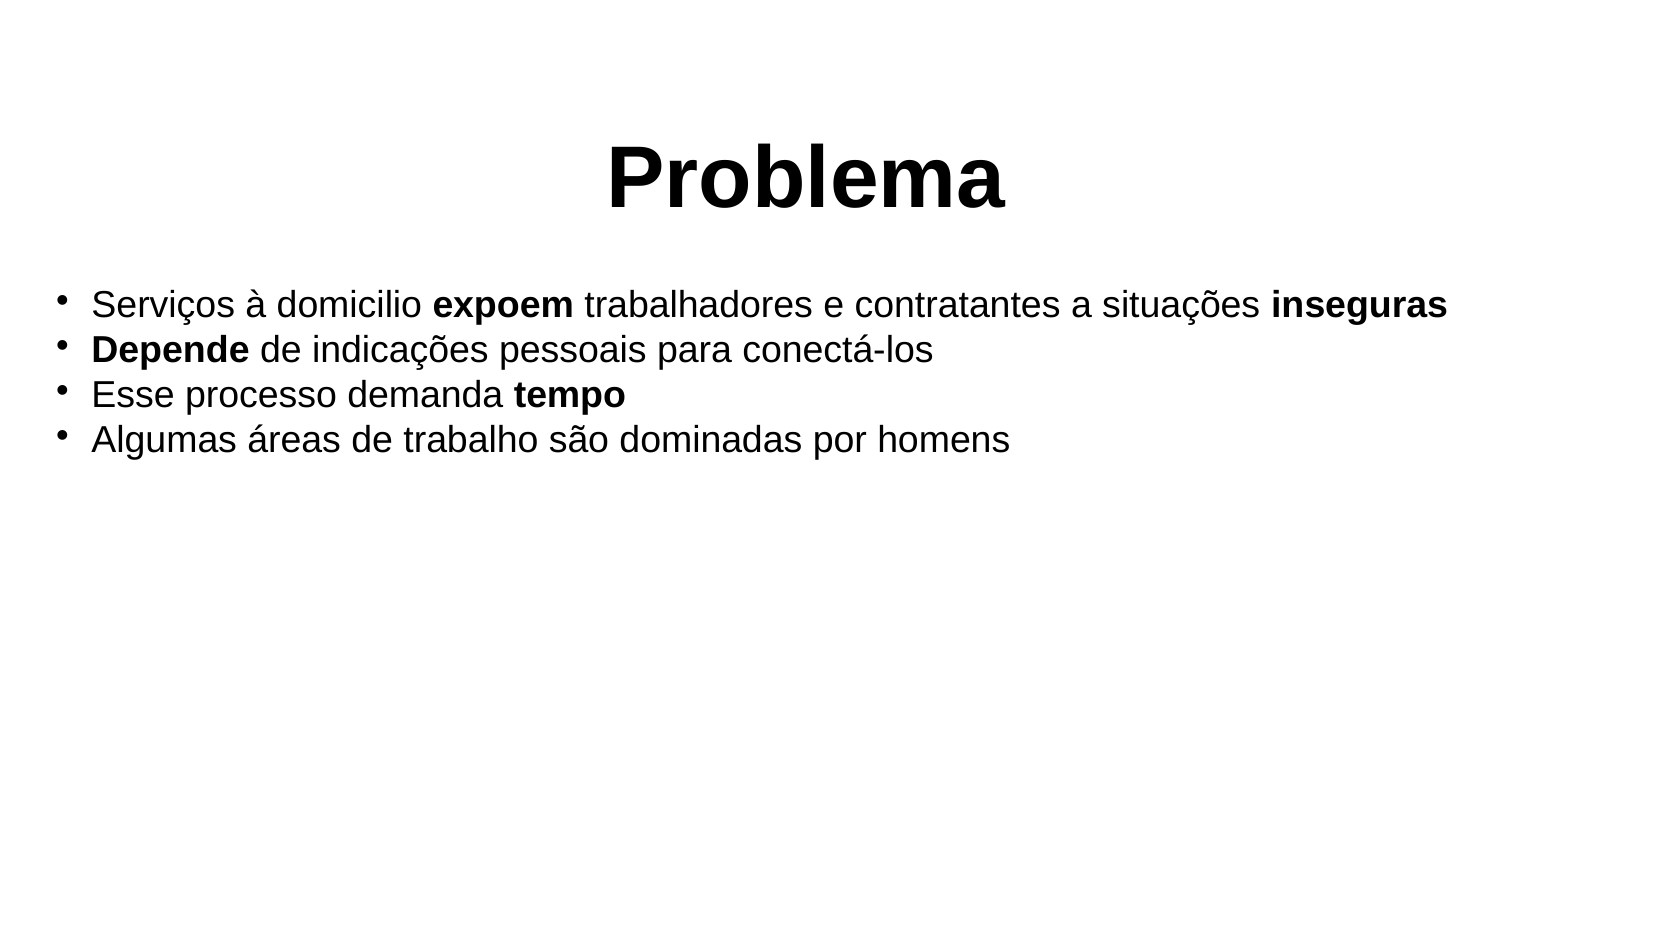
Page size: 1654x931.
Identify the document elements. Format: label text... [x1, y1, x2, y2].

text_box Problema [348, 112, 1264, 225]
text_box Serviços à domicilio expoem trabalhadores e contratantes a situações inseguras Depende de indicações pessoais para conectá-los Esse processo demanda tempo Algumas áreas de trabalho são dominadas por homens [41, 272, 1607, 456]
